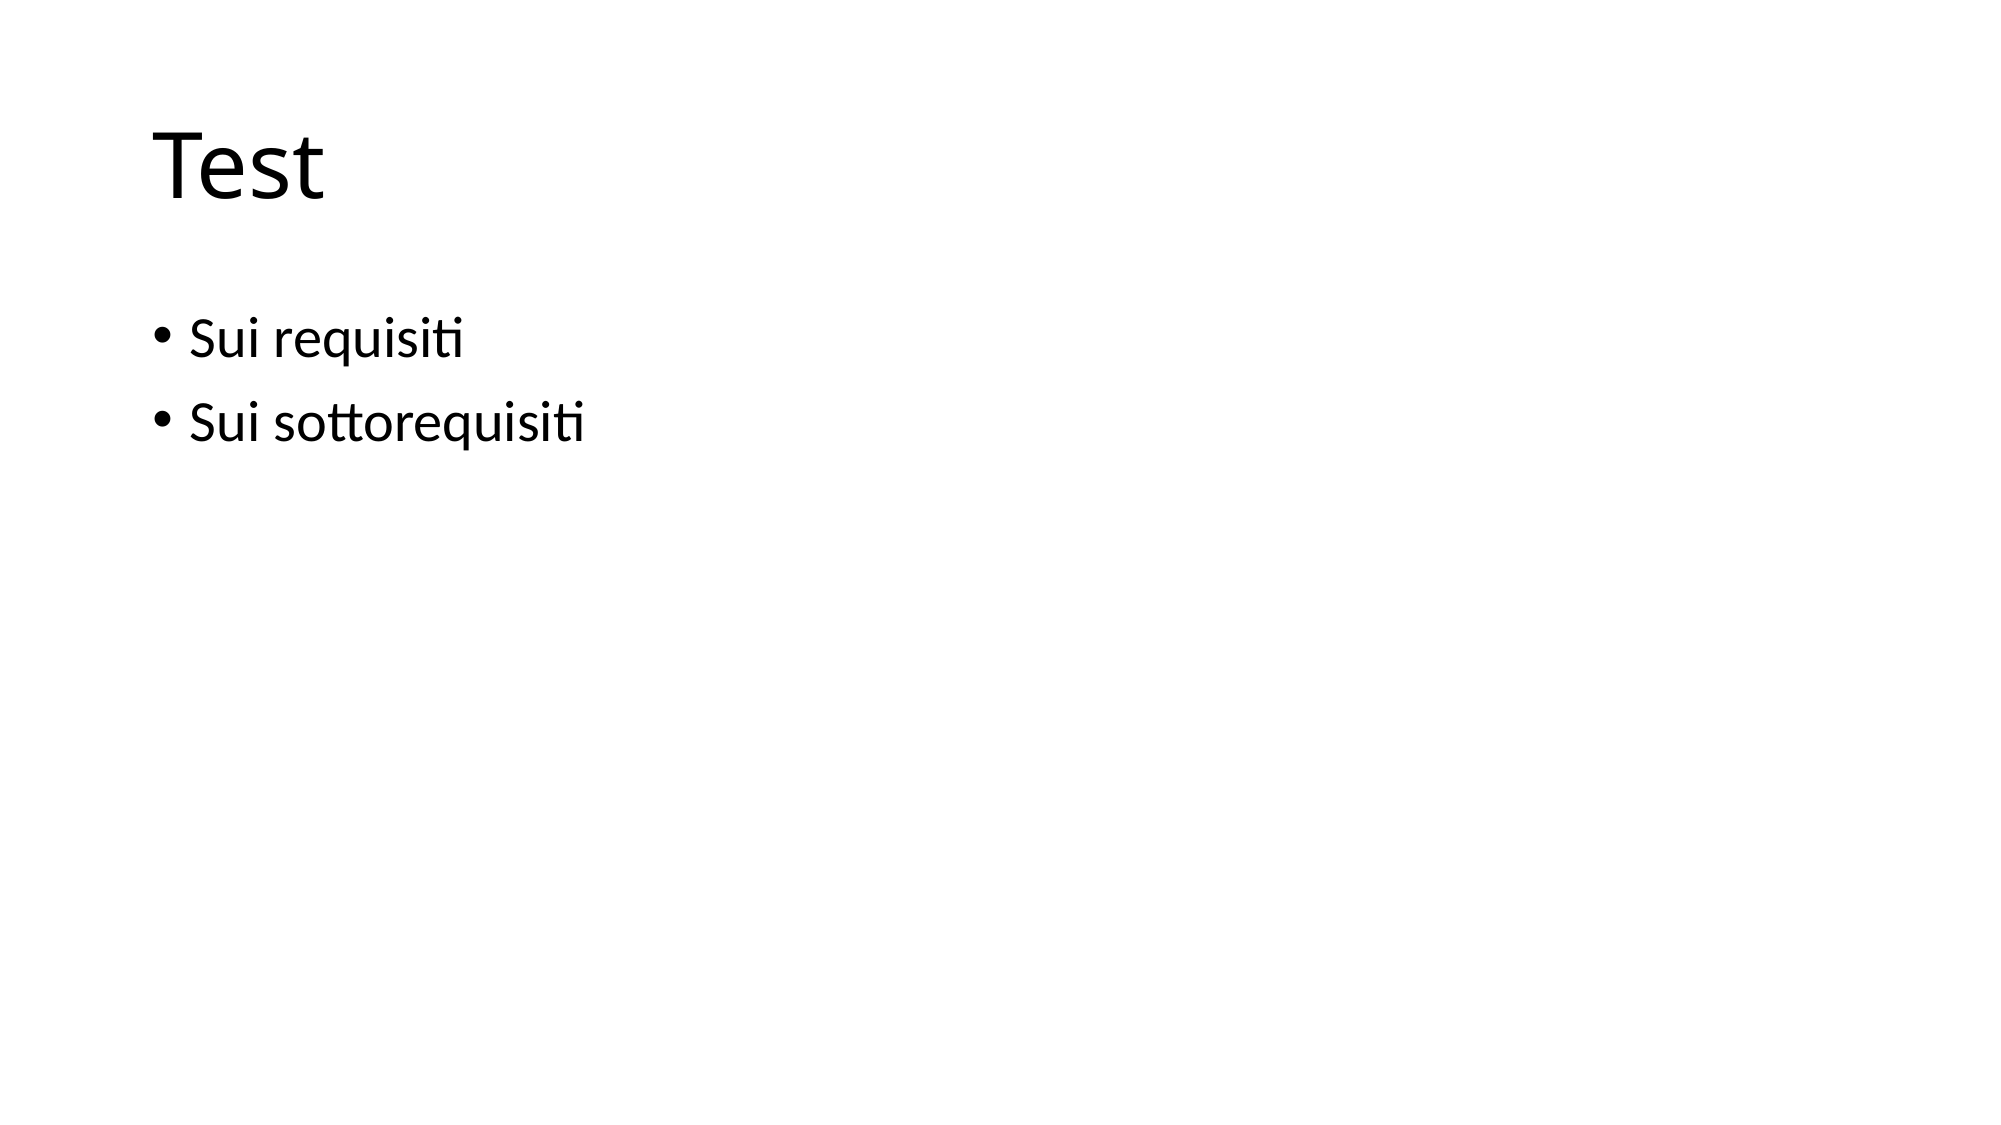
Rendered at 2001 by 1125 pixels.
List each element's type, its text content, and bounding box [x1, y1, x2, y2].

list Sui requisiti Sui sottorequisiti [137, 299, 1863, 1014]
title Test [137, 59, 1863, 278]
